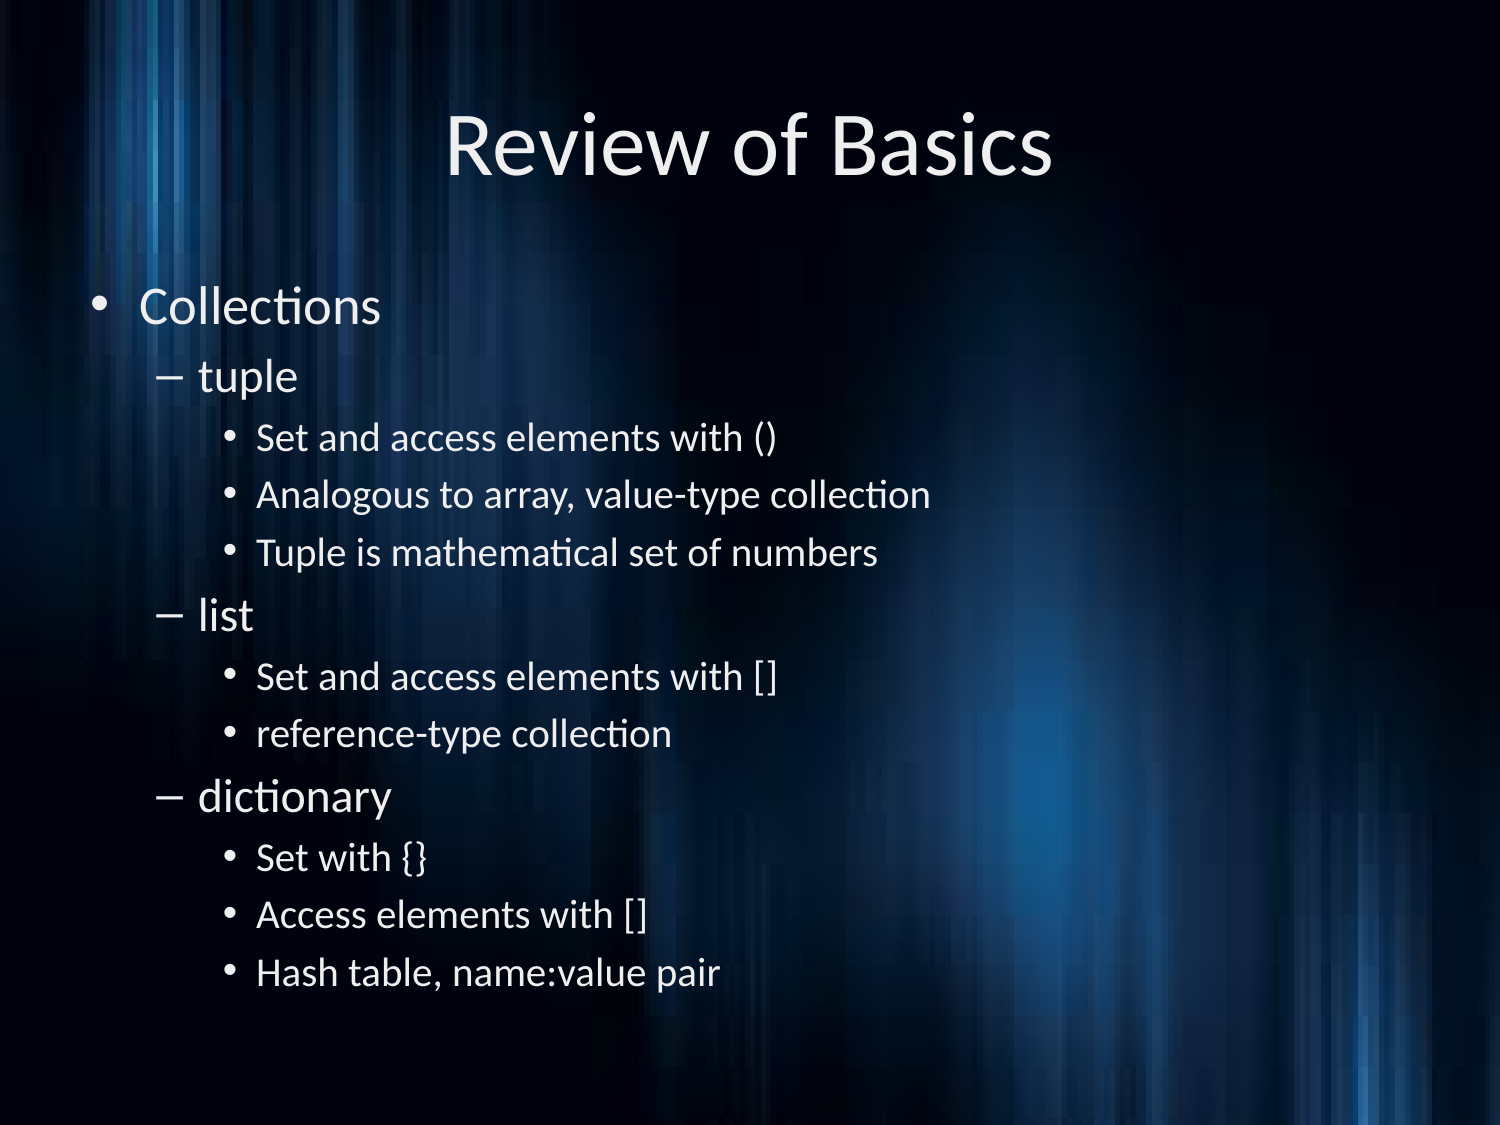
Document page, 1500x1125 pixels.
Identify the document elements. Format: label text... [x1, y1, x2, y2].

list Collections tuple Set and access elements with () Analogous to array, value-type collection Tuple is mathematical set of numbers list Set and access elements with [] reference-type collection dictionary Set with {} Access elements with [] Hash table, name:value pair [75, 262, 1425, 1005]
picture [0, 0, 1500, 1125]
title Review of Basics [75, 45, 1425, 233]
